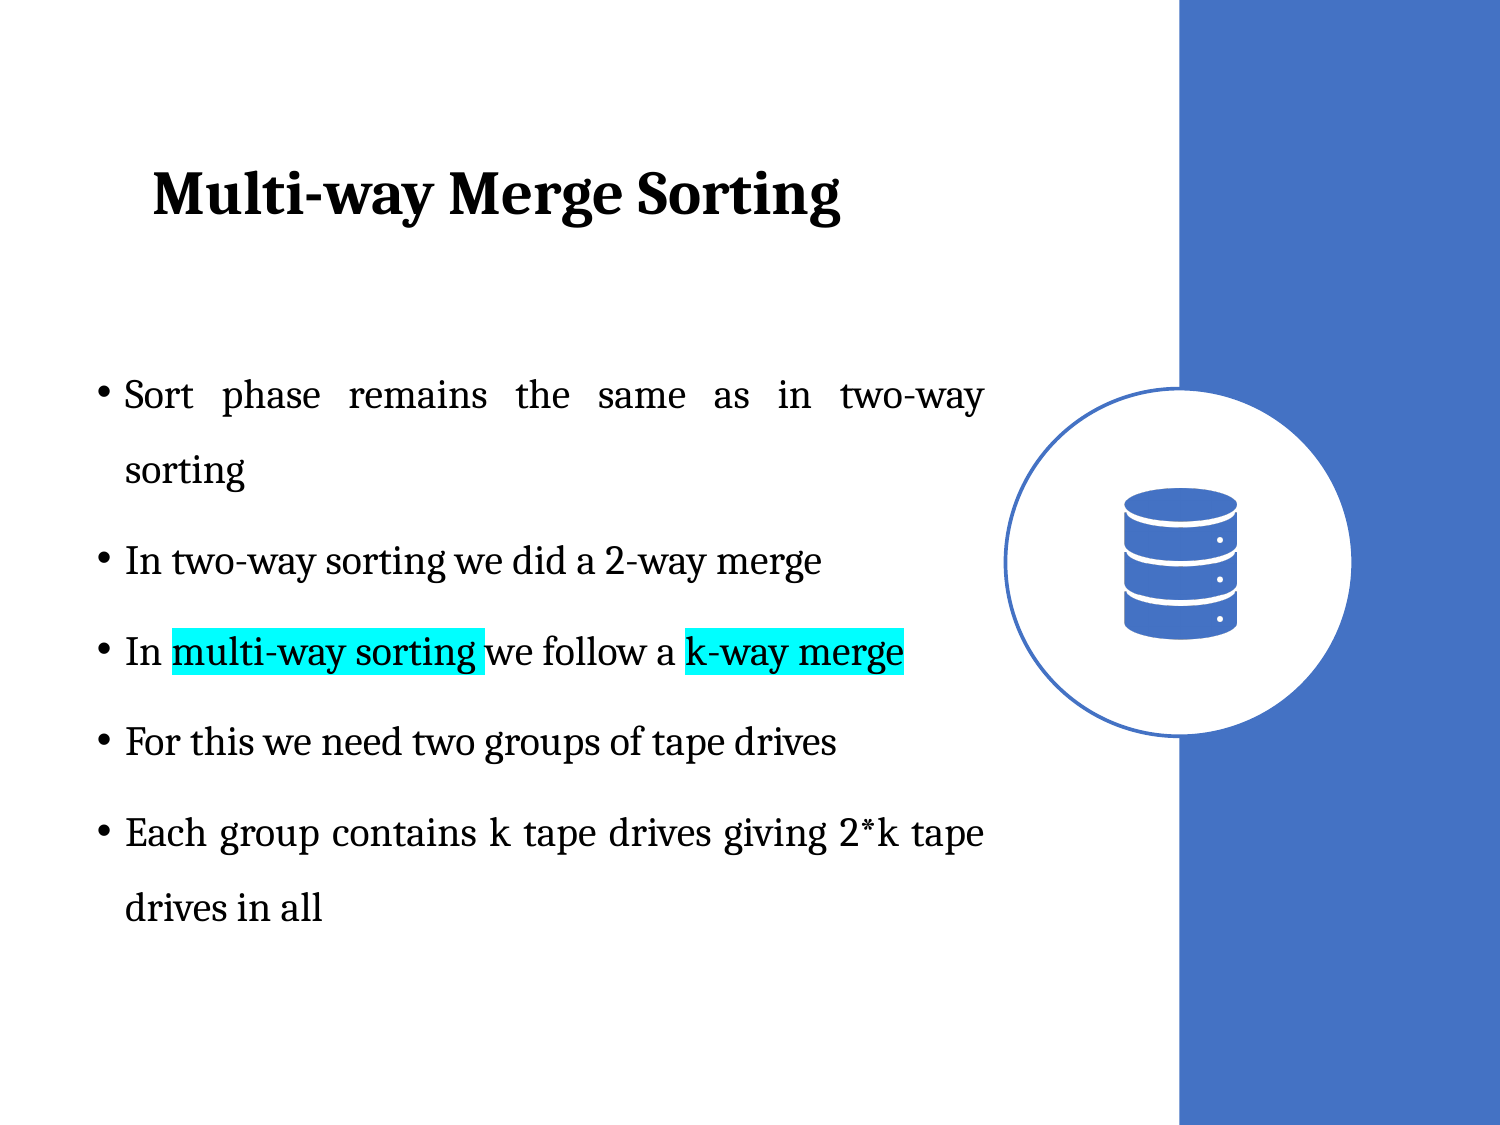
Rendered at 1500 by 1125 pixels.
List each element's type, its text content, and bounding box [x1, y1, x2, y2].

picture [1086, 469, 1275, 658]
list Sort phase remains the same as in two-way sorting In two-way sorting we did a 2-way merge In multi-way sorting we follow a k-way merge For this we need two groups of tape drives Each group contains k tape drives giving 2*k tape drives in all [81, 324, 1000, 947]
title Multi-way Merge Sorting [137, 112, 1058, 276]
text_box [1179, 0, 1500, 1125]
text_box [1005, 388, 1354, 737]
